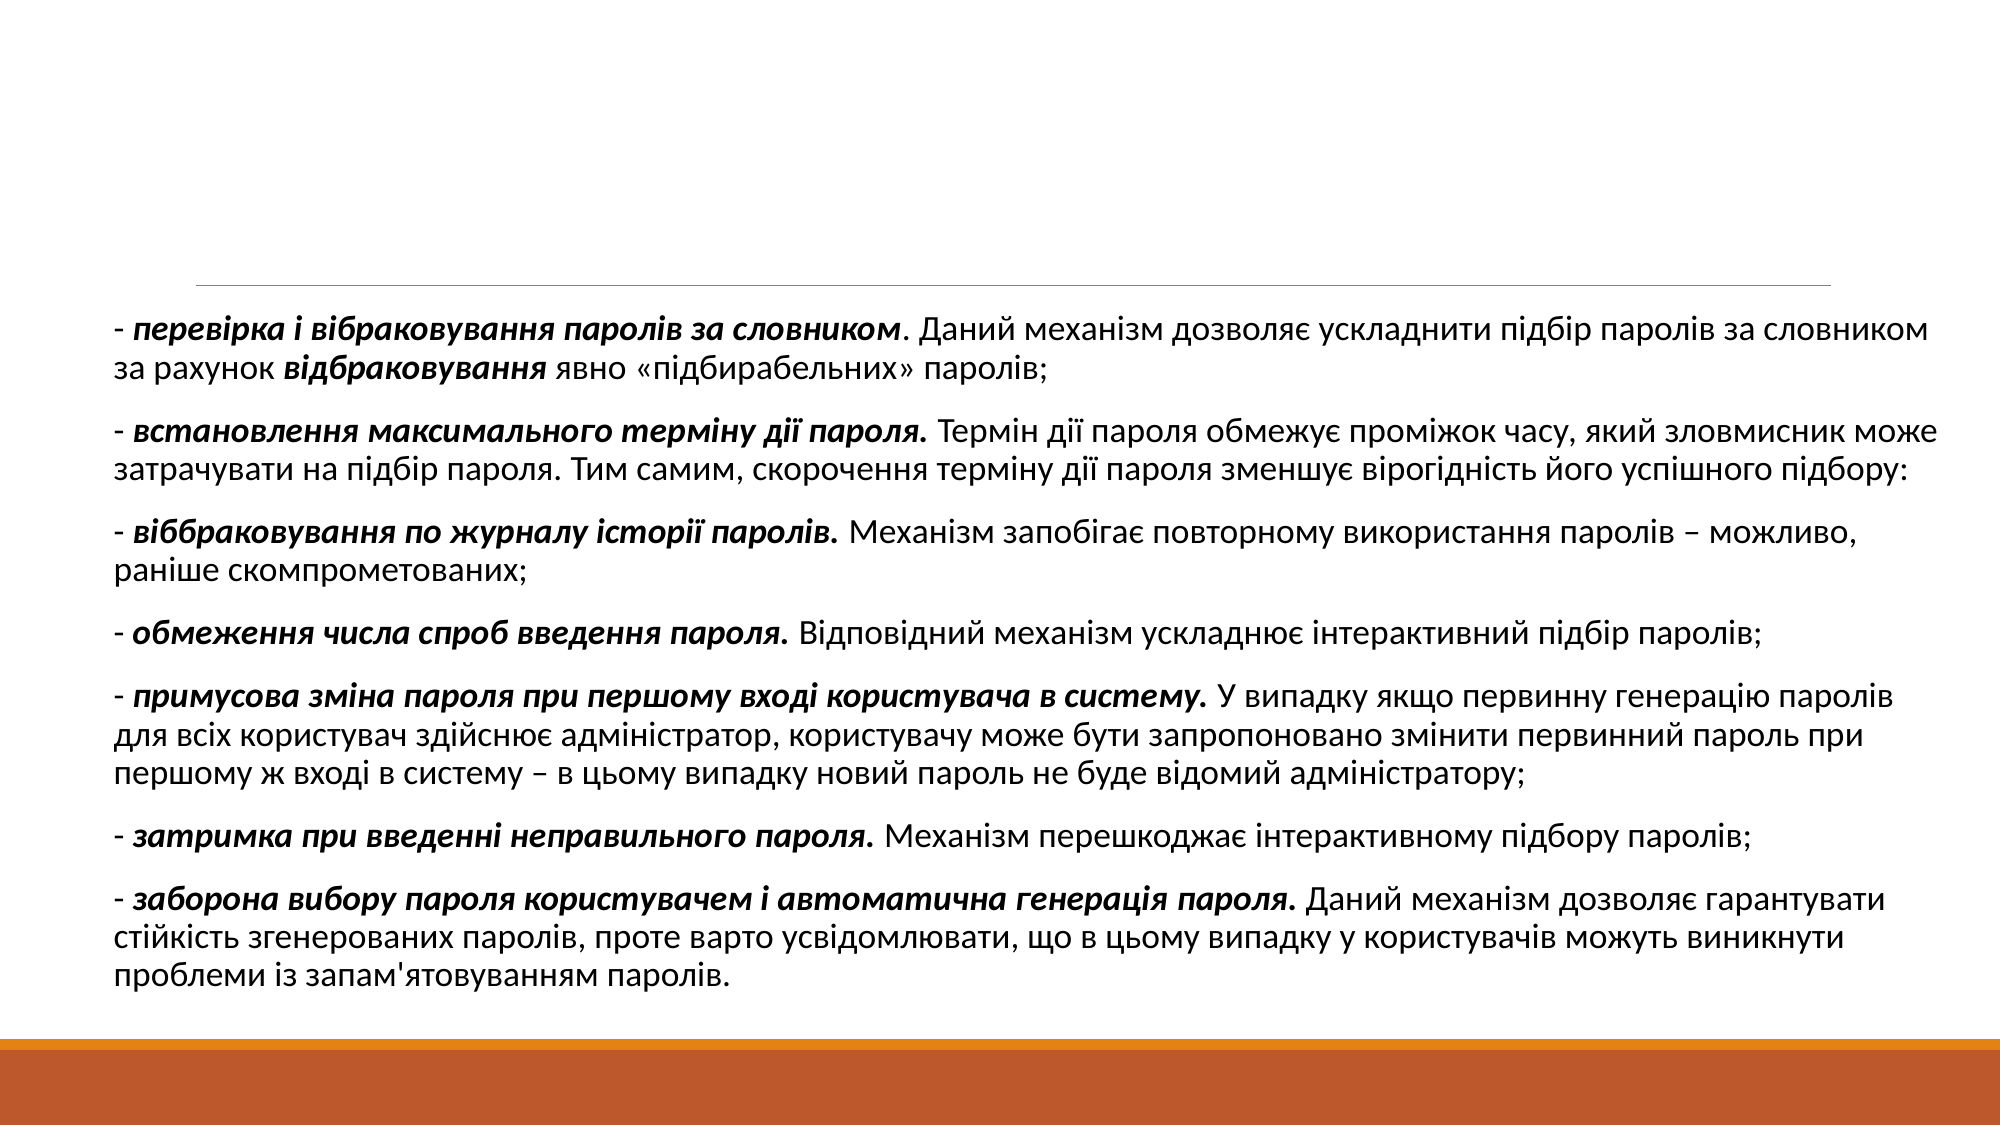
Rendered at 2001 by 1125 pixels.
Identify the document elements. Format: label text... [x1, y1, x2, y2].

list - перевірка і вібраковування паролів за словником. Даний механізм дозволяє ускладнити підбір паролів за словником за рахунок відбраковування явно «підбирабельних» паролів; - встановлення максимального терміну дії пароля. Термін дії пароля обмежує проміжок часу, який зловмисник може затрачувати на підбір пароля. Тим самим, скорочення терміну дії пароля зменшує вірогідність його успішного підбору: - віббраковування по журналу історії паролів. Механізм запобігає повторному використання паролів – можливо, раніше скомпрометованих; - обмеження числа спроб введення пароля. Відповідний механізм ускладнює інтерактивний підбір паролів; - примусова зміна пароля при першому вході користувача в систему. У випадку якщо первинну генерацію паролів для всіх користувач здійснює адміністратор, користувачу може бути запропоновано змінити первинний пароль при першому ж вході в систему – в цьому випадку новий пароль не буде відомий адміністратору; - затримка при введенні неправильного пароля. Механізм перешкоджає інтерактивному підбору паролів; - заборона вибору пароля користувачем і автоматична генерація пароля. Даний механізм дозволяє гарантувати стійкість згенерованих паролів, проте варто усвідомлювати, що в цьому випадку у користувачів можуть виникнути проблеми із запам'ятовуванням паролів. [98, 302, 1940, 1034]
